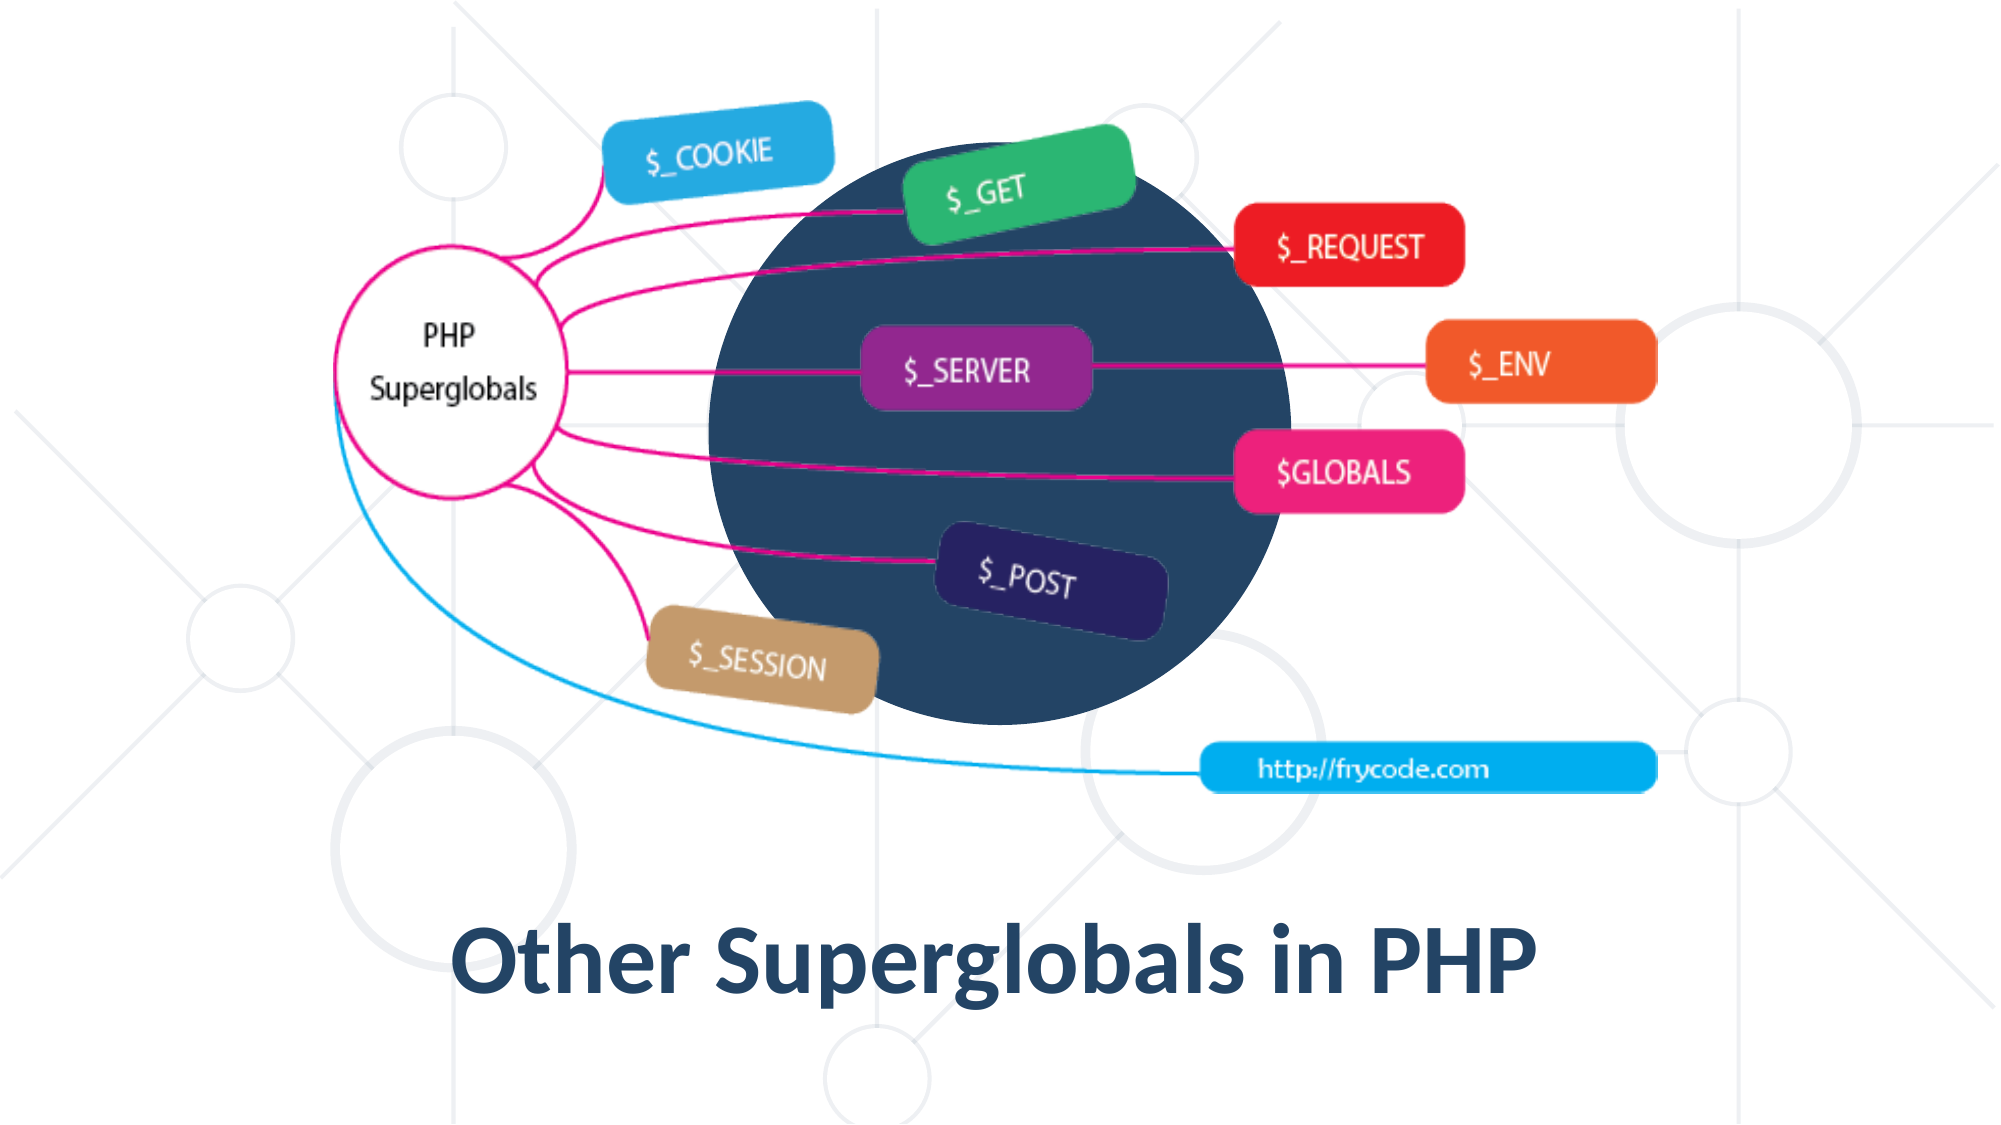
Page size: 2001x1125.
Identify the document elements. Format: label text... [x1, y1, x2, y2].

picture [333, 100, 1658, 794]
list Other Superglobals in PHP [96, 887, 1895, 1014]
